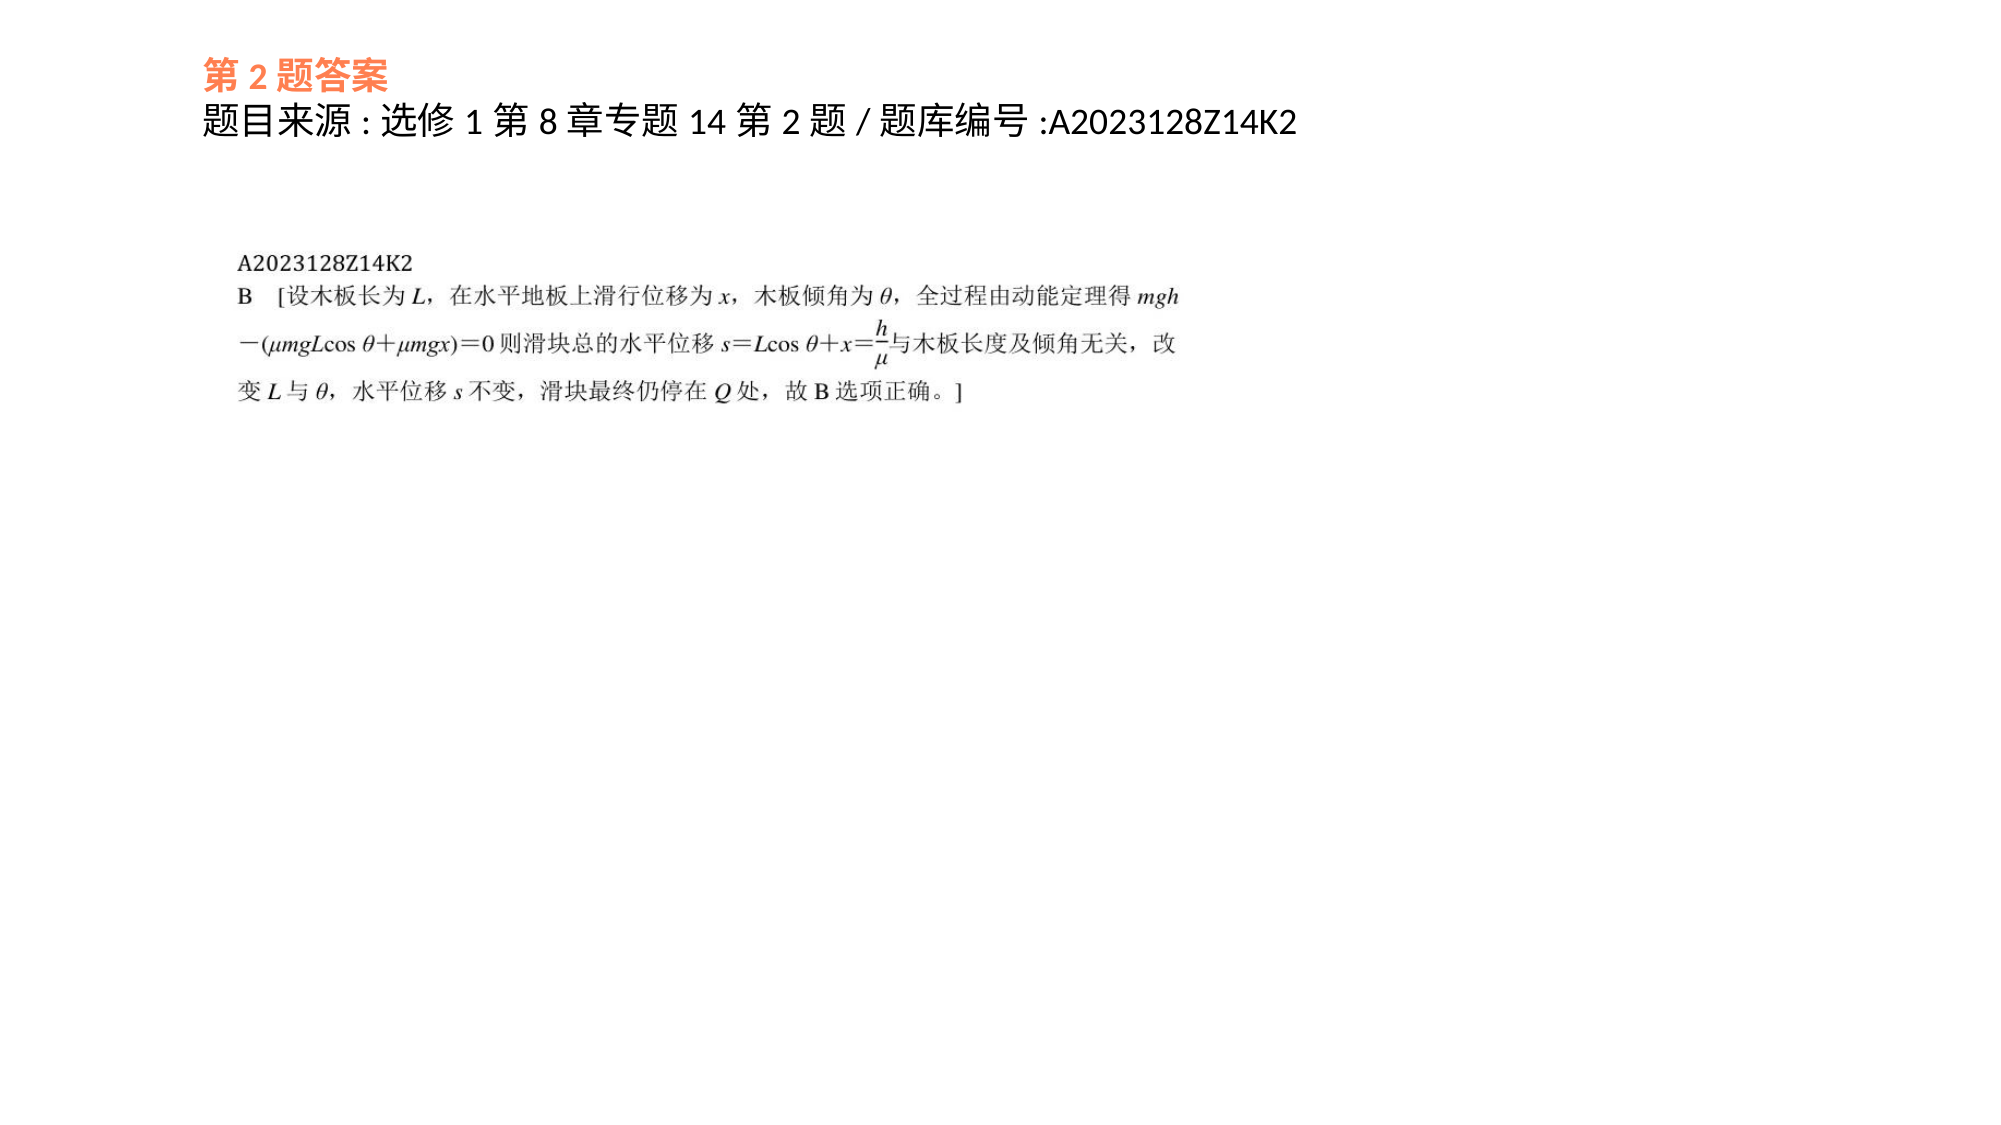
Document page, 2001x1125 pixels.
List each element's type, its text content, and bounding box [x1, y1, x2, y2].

picture [149, 149, 1351, 1051]
text_box 第2题答案 题目来源:选修1第8章专题14第2题/题库编号:A2023128Z14K2 [187, 0, 1313, 148]
